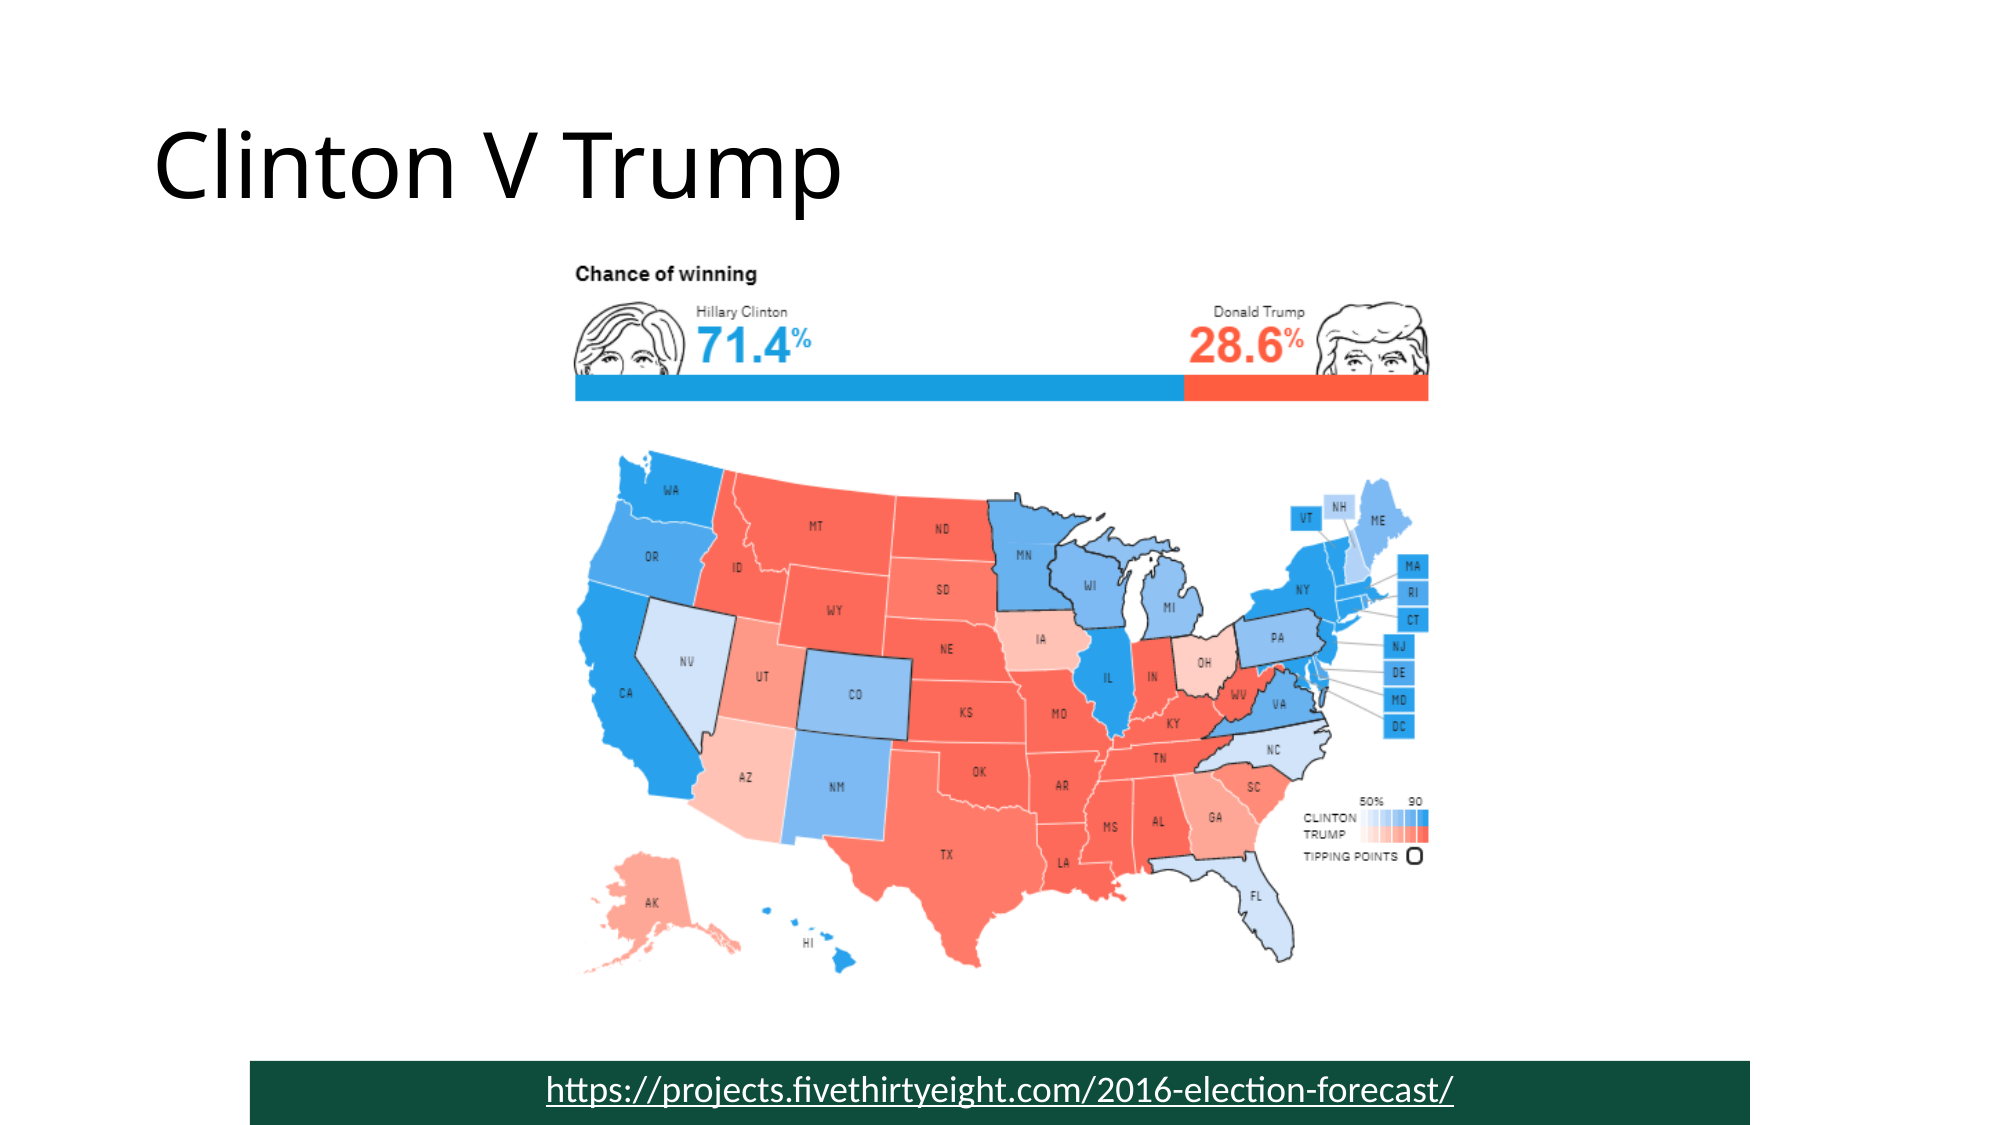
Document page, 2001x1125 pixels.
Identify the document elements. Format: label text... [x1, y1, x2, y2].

picture [540, 237, 1459, 981]
text_box https://projects.fivethirtyeight.com/2016-election-forecast/ [249, 1057, 1750, 1118]
title Clinton V Trump [137, 59, 1863, 278]
text_box [249, 1118, 1750, 1125]
